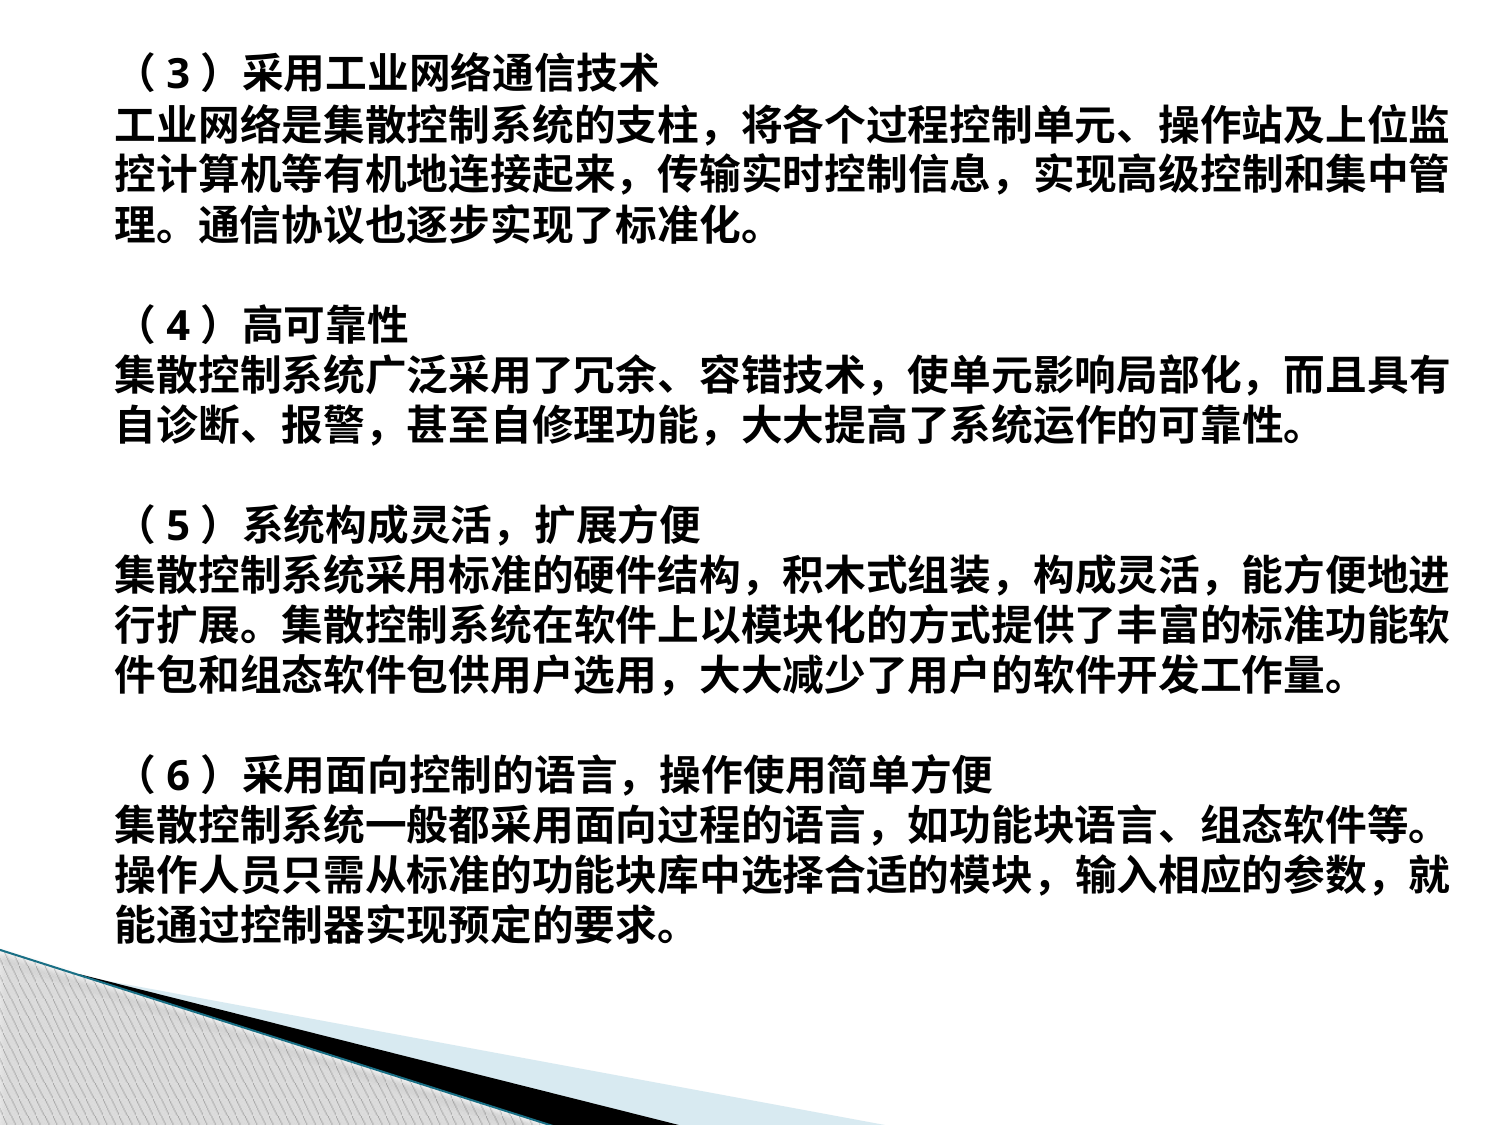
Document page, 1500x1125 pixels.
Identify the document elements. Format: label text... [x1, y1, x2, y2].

list （3）采用工业网络通信技术 工业网络是集散控制系统的支柱，将各个过程控制单元、操作站及上位监控计算机等有机地连接起来，传输实时控制信息，实现高级控制和集中管理。通信协议也逐步实现了标准化。 （4）高可靠性 集散控制系统广泛采用了冗余、容错技术，使单元影响局部化，而且具有自诊断、报警，甚至自修理功能，大大提高了系统运作的可靠性。 （5）系统构成灵活，扩展方便 集散控制系统采用标准的硬件结构，积木式组装，构成灵活，能方便地进行扩展。集散控制系统在软件上以模块化的方式提供了丰富的标准功能软件包和组态软件包供用户选用，大大减少了用户的软件开发工作量。 （6）采用面向控制的语言，操作使用简单方便 集散控制系统一般都采用面向过程的语言，如功能块语言、组态软件等。操作人员只需从标准的功能块库中选择合适的模块，输入相应的参数，就能通过控制器实现预定的要求。 [0, 31, 1500, 1125]
